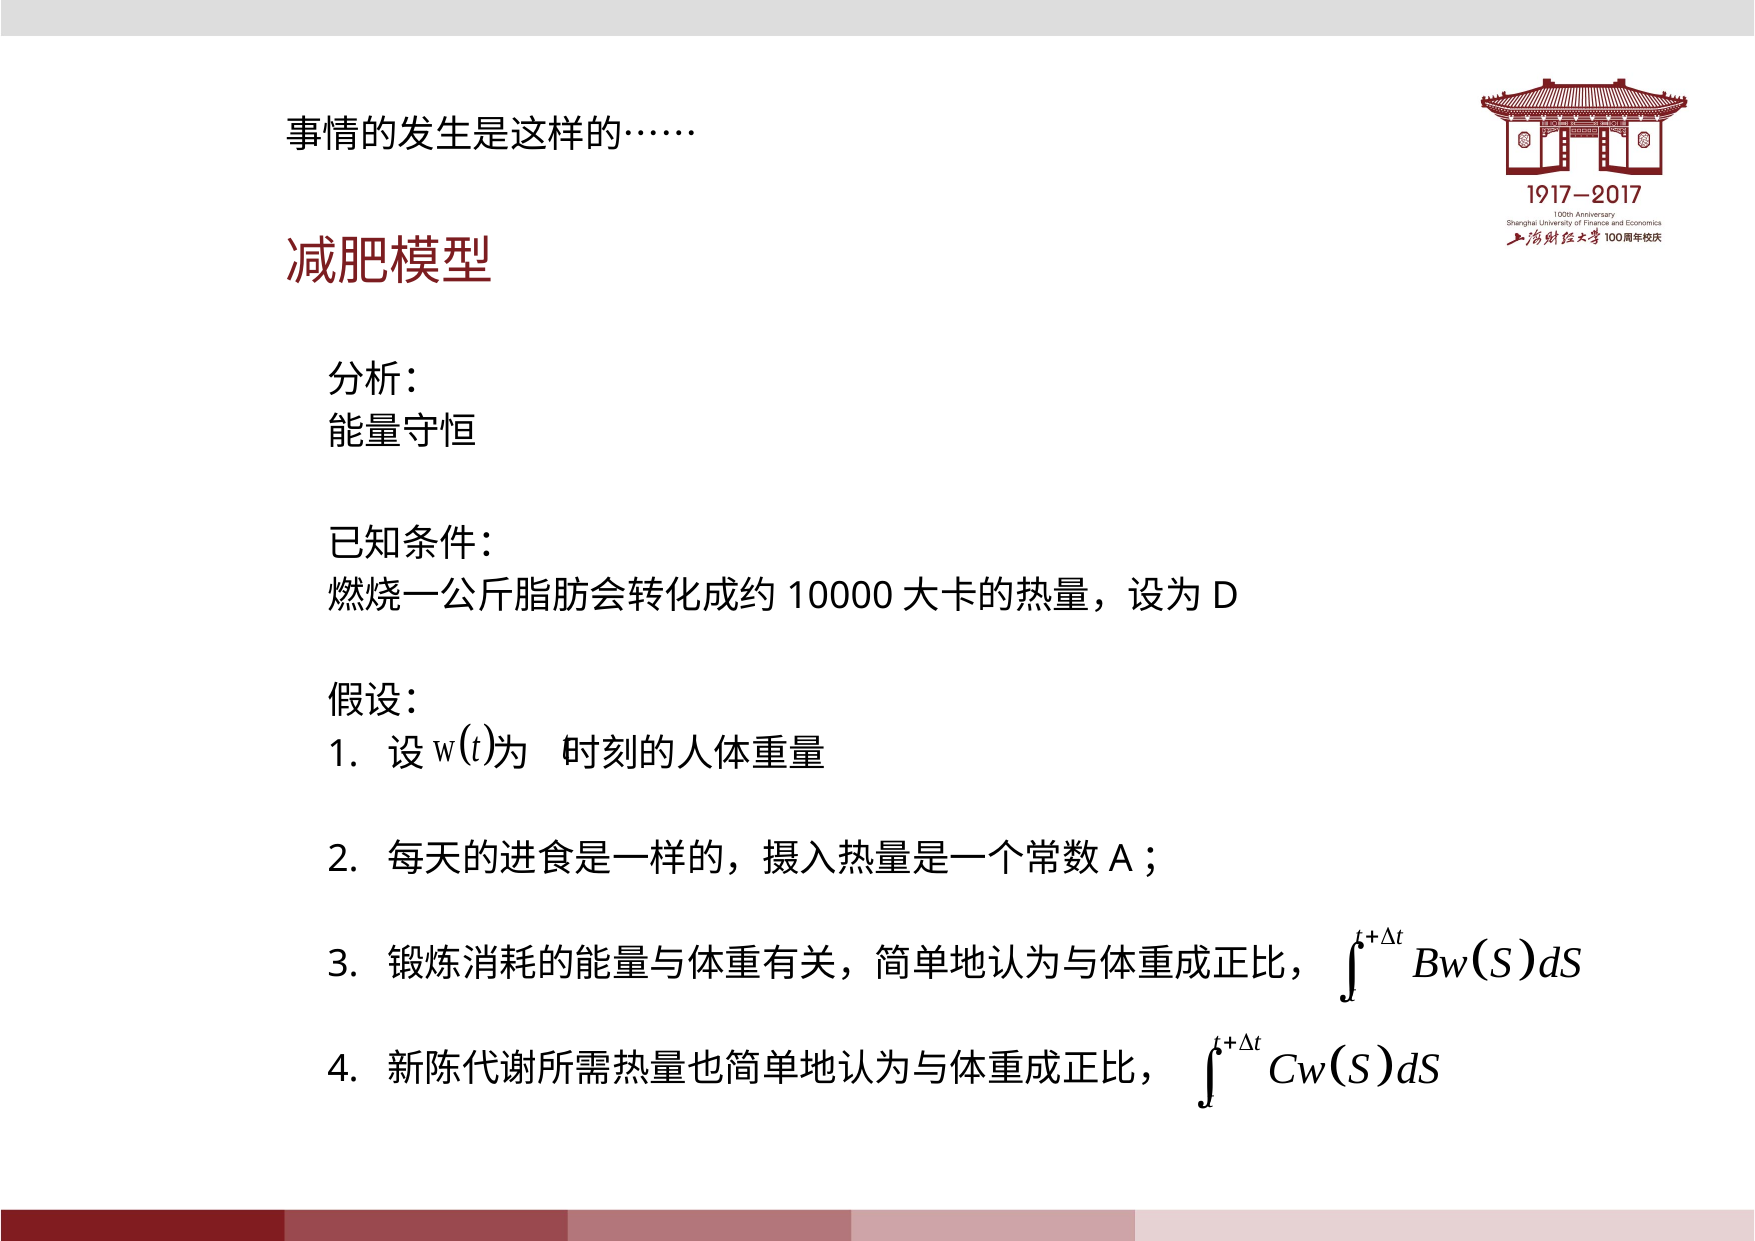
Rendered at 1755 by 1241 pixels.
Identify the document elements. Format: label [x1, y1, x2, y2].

text_box [1325, 915, 1592, 1011]
text_box [801, 602, 953, 638]
picture [0, 0, 1755, 1241]
text_box [427, 714, 500, 788]
text_box [557, 726, 576, 771]
text_box [1183, 1021, 1450, 1117]
